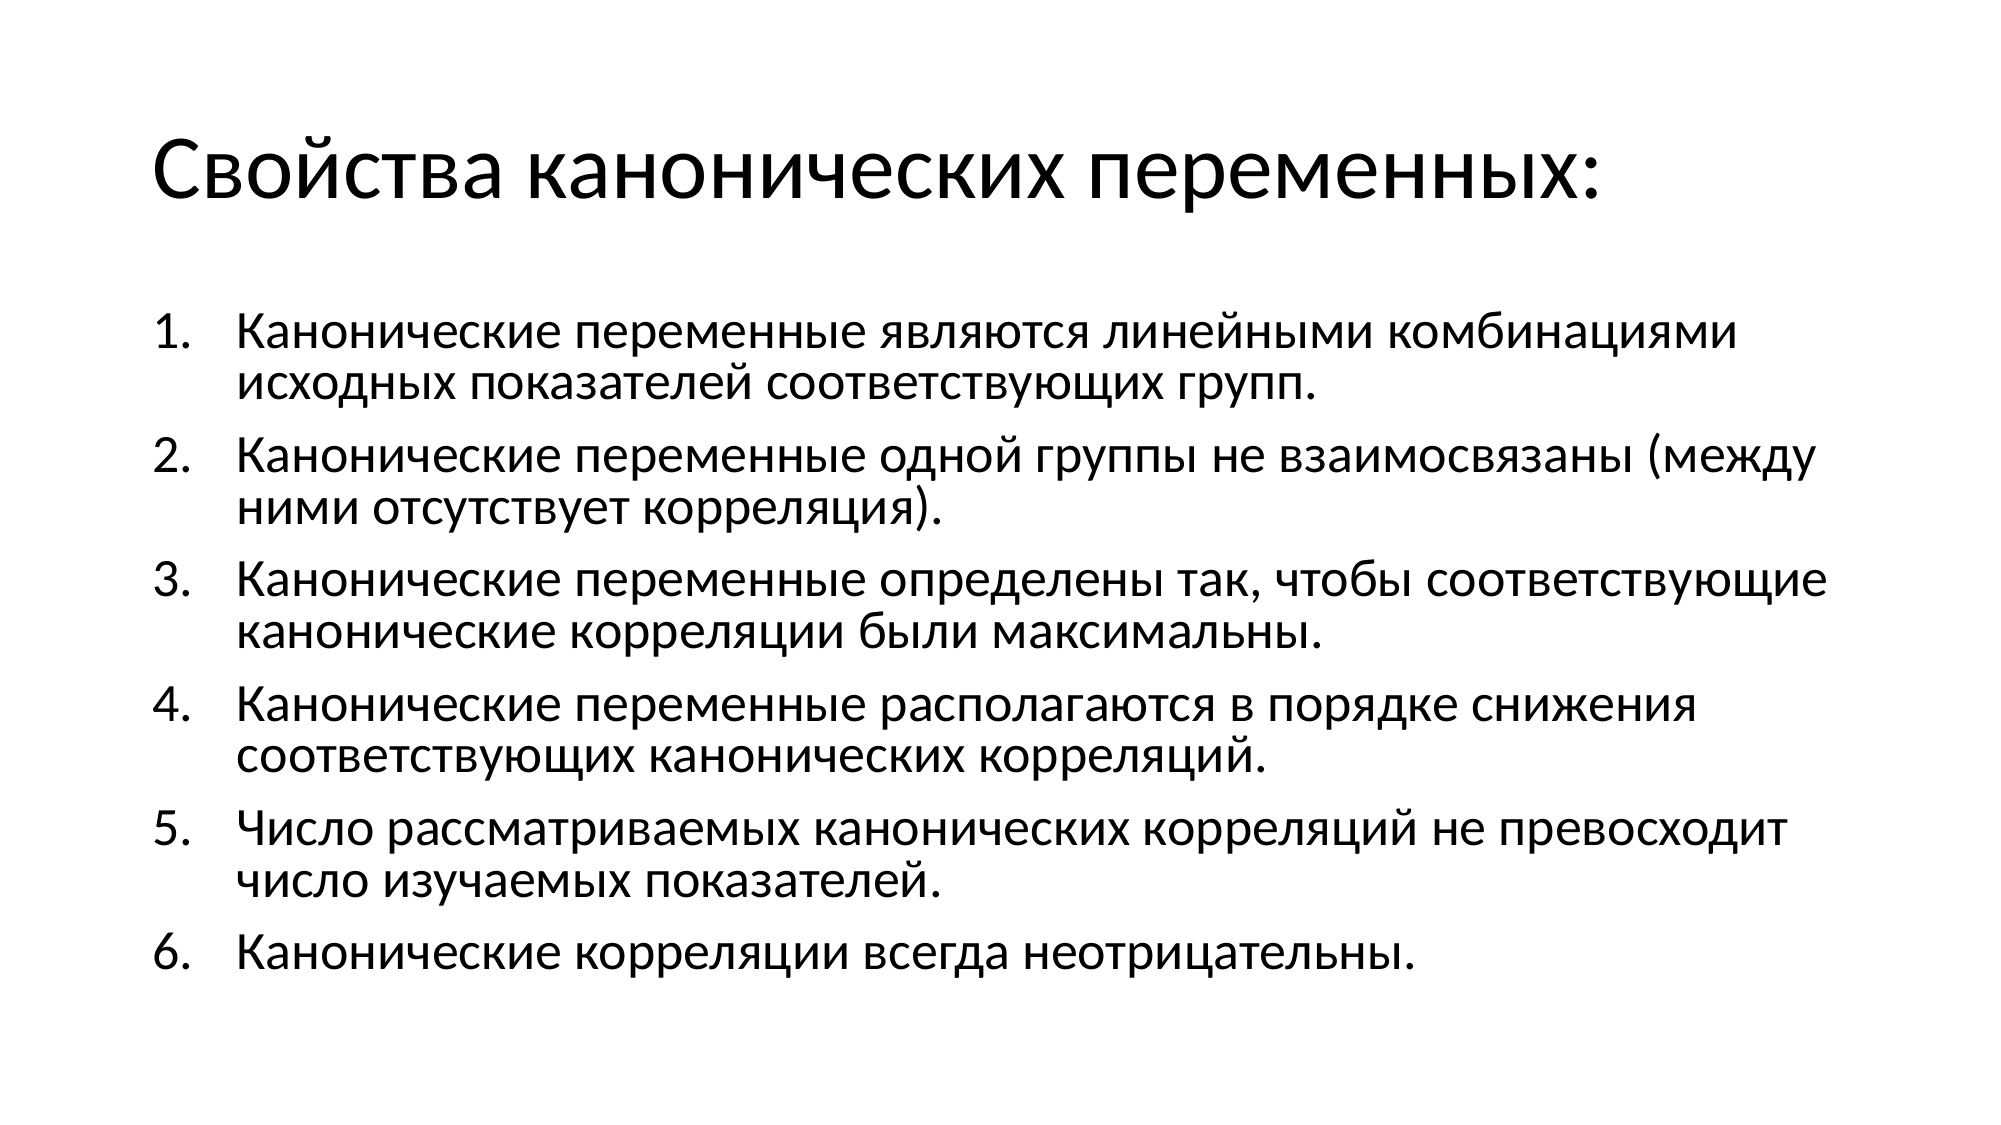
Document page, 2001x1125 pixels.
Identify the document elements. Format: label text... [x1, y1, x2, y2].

list Канонические переменные являются линейными комбинациями исходных показателей соответствующих групп. Канонические переменные одной группы не взаимосвязаны (между ними отсутствует корреляция). Канонические переменные определены так, чтобы соответствующие канонические корреляции были максимальны. Канонические переменные располагаются в порядке снижения соответствующих канонических корреляций. Число рассматриваемых канонических корреляций не превосходит число изучаемых показателей. Канонические корреляции всегда неотрицательны. [137, 299, 1863, 1014]
title Свойства канонических переменных: [137, 59, 1863, 278]
